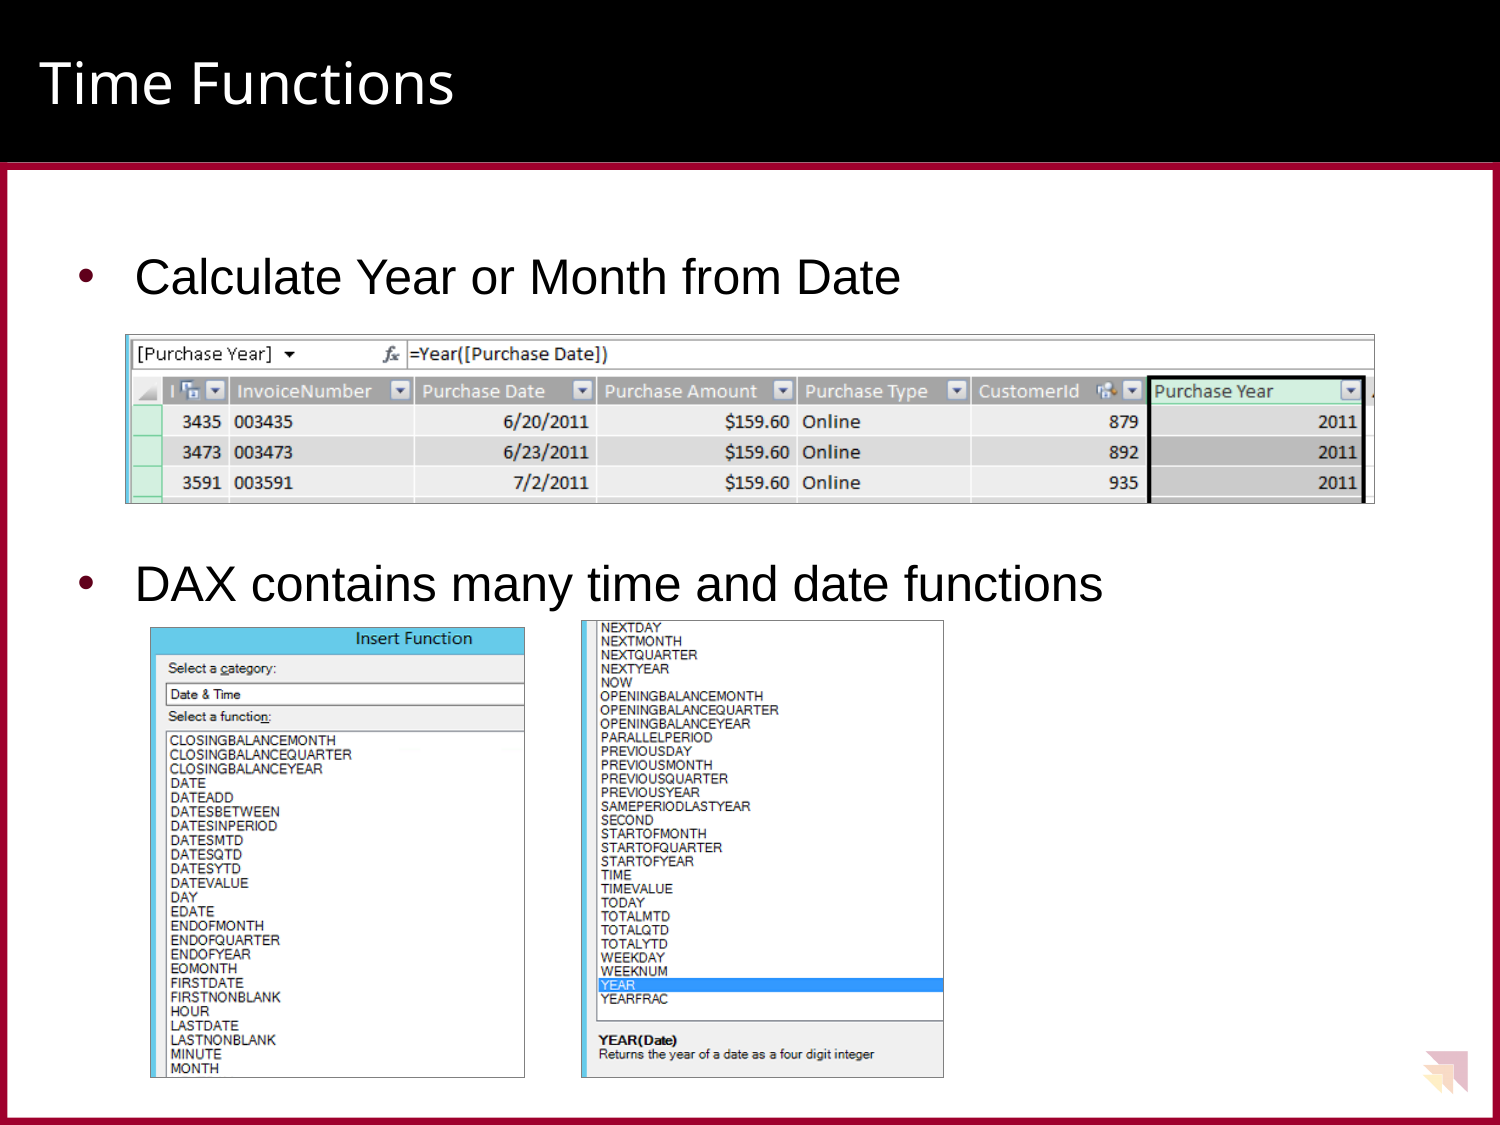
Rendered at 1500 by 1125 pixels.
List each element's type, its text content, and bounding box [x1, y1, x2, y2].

title Time Functions [24, 12, 1438, 150]
picture [581, 620, 944, 1078]
list Calculate Year or Month from Date DAX contains many time and date functions [62, 237, 1438, 1088]
picture [149, 627, 526, 1078]
picture [124, 334, 1376, 504]
